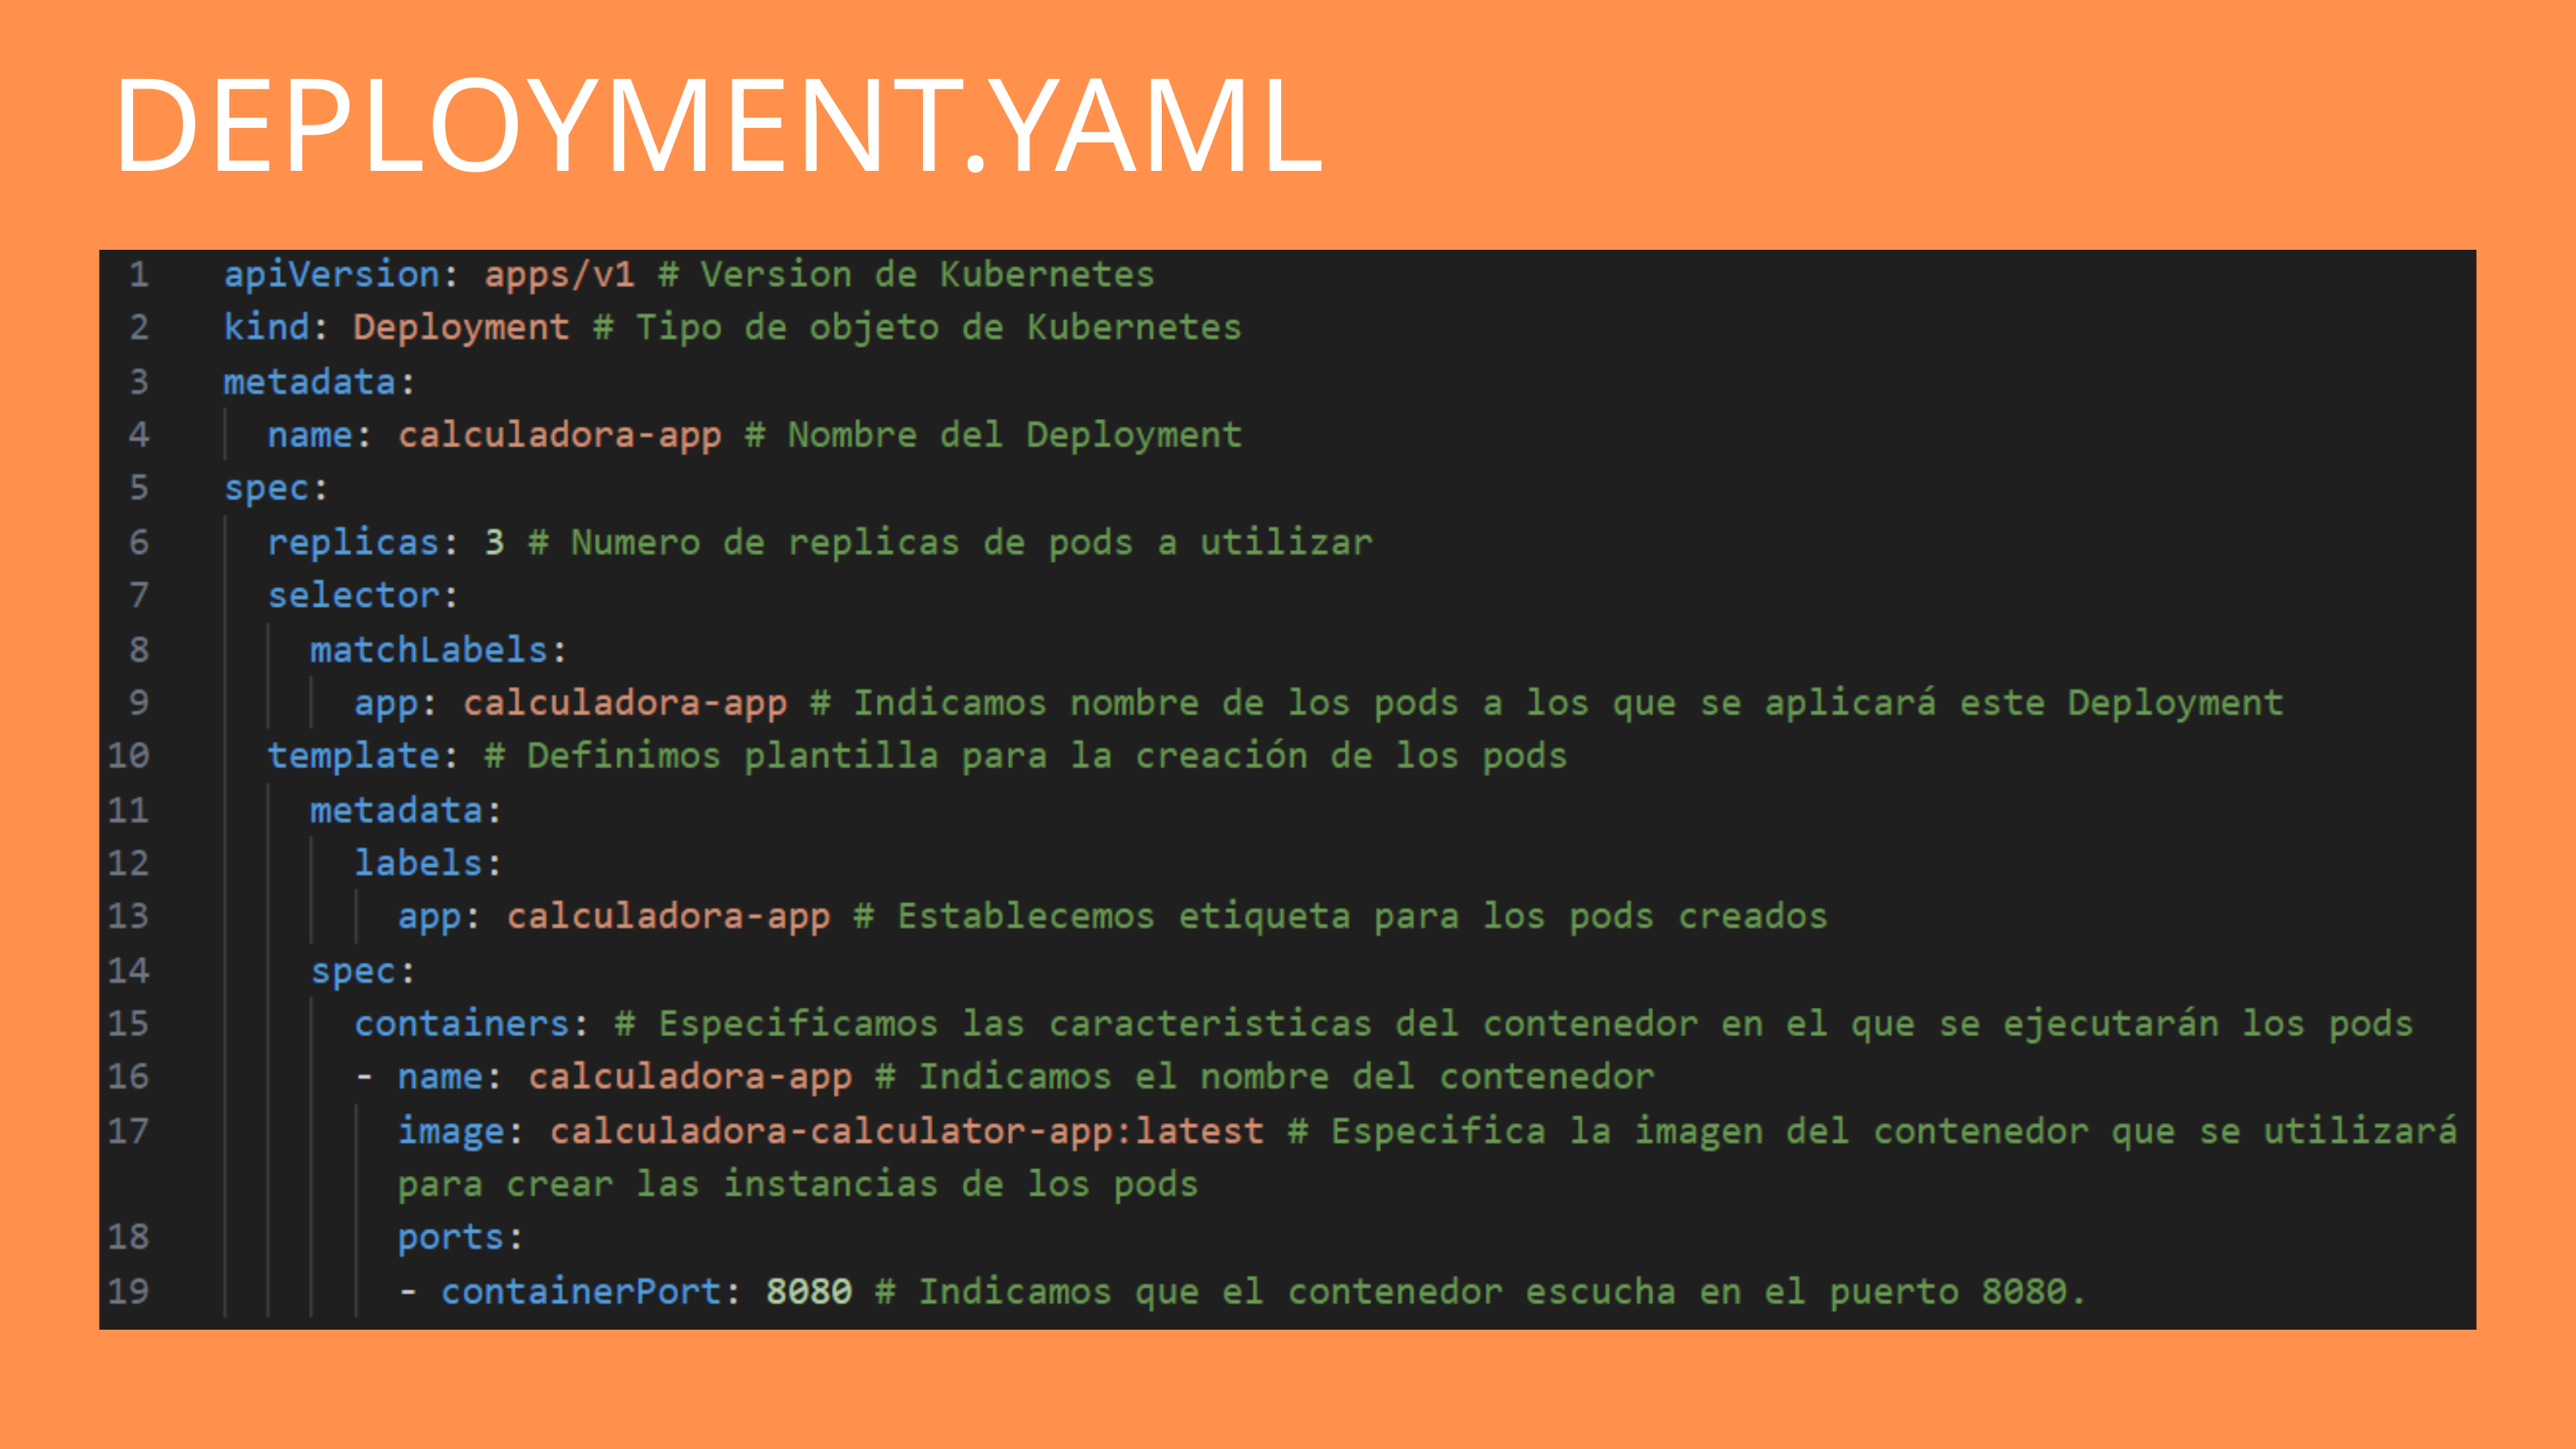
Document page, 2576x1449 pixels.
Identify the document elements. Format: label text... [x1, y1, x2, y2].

text_box DEPLOYMENT.YAML [109, 42, 1449, 197]
text_box [99, 250, 2477, 1330]
